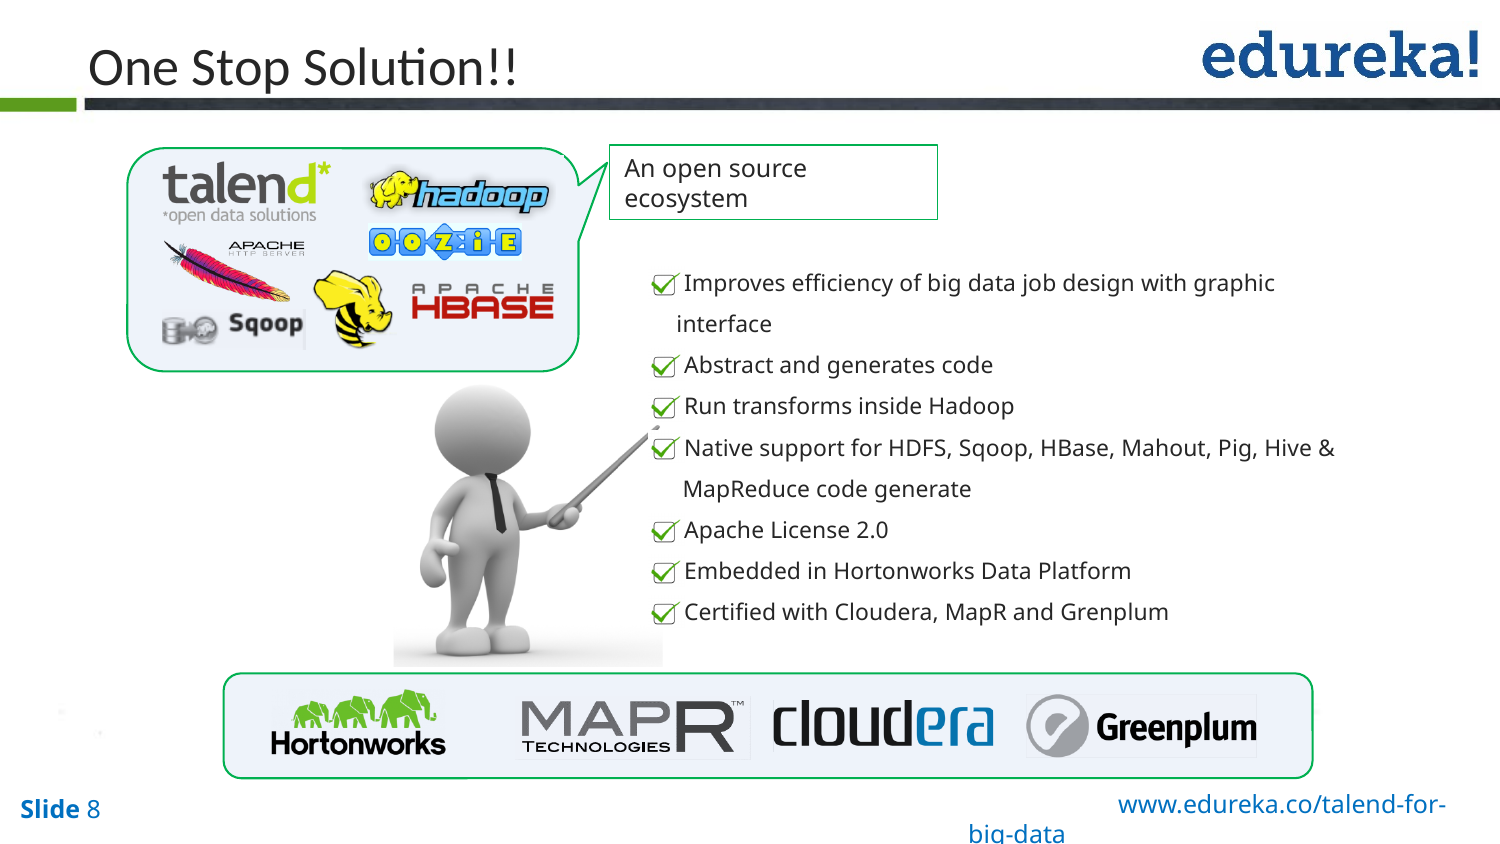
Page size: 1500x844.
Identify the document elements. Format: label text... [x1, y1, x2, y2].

text_box An open source ecosystem [609, 144, 938, 220]
text_box [125, 146, 609, 374]
text_box [221, 671, 1315, 781]
picture [0, 0, 1500, 844]
picture [994, 831, 1001, 841]
text_box Improves efficiency of big data job design with graphic interface Abstract and generates code Run transforms inside Hadoop Native support for HDFS, Sqoop, HBase, Mahout, Pig, Hive & MapReduce code generate Apache License 2.0 Embedded in Hortonworks Data Platform Certified with Cloudera, MapR and Grenplum [633, 247, 1363, 633]
text_box One Stop Solution!! [73, 23, 834, 104]
